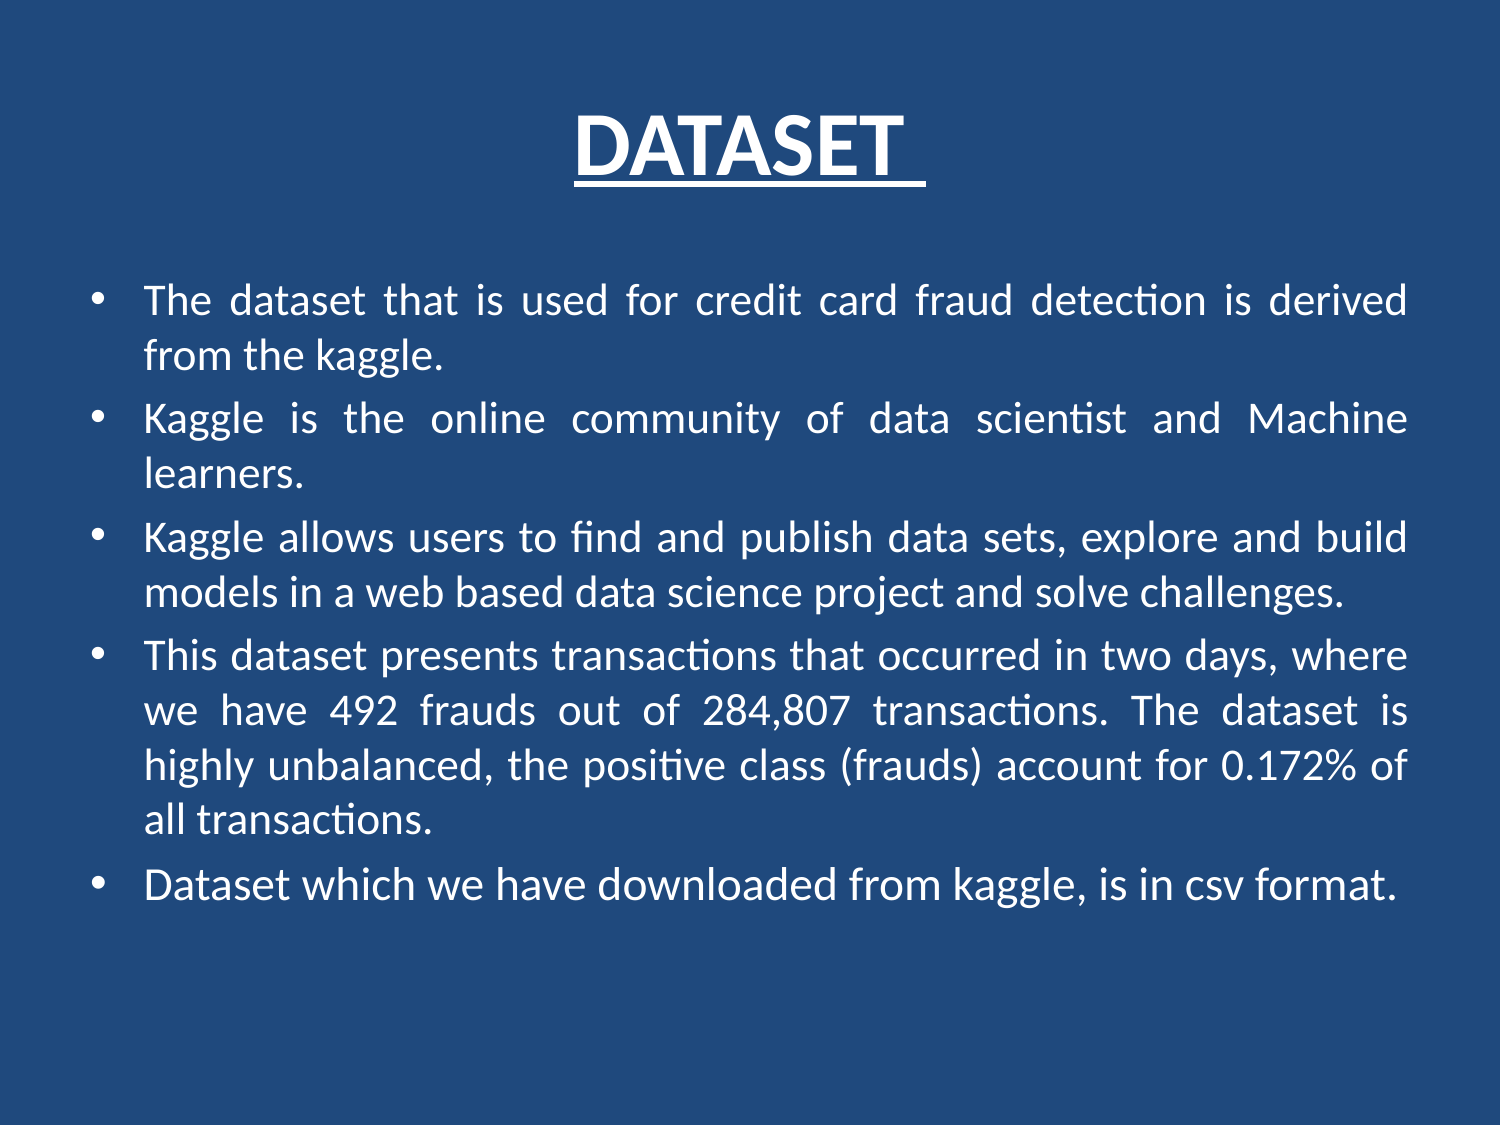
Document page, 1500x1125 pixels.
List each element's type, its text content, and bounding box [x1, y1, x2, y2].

title DATASET [75, 45, 1425, 233]
list The dataset that is used for credit card fraud detection is derived from the kaggle. Kaggle is the online community of data scientist and Machine learners. Kaggle allows users to find and publish data sets, explore and build models in a web based data science project and solve challenges. This dataset presents transactions that occurred in two days, where we have 492 frauds out of 284,807 transactions. The dataset is highly unbalanced, the positive class (frauds) account for 0.172% of all transactions. Dataset which we have downloaded from kaggle, is in csv format. [75, 262, 1425, 1005]
